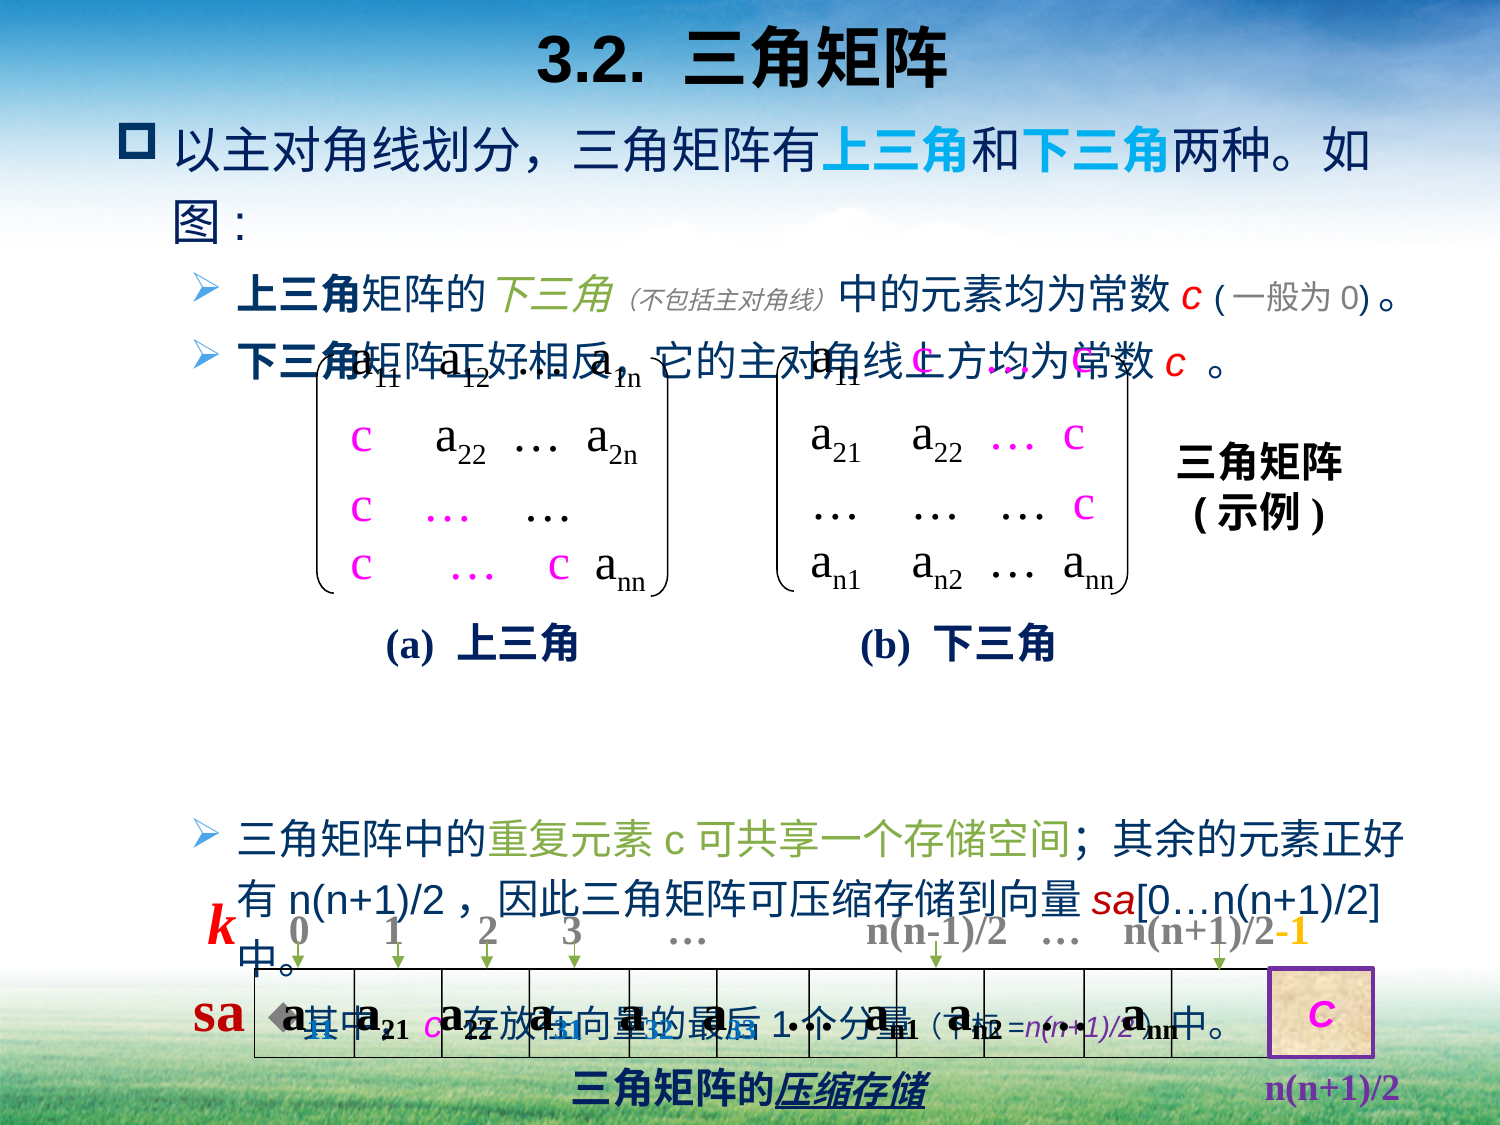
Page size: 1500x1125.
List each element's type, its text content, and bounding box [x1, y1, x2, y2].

list 以主对角线划分，三角矩阵有上三角和下三角两种。如图: 上三角矩阵的下三角（不包括主对角线）中的元素均为常数c (一般为0)。 下三角矩阵正好相反，它的主对角线上方均为常数c 。 三角矩阵中的重复元素c可共享一个存储空间；其余的元素正好有n(n+1)/2，因此三角矩阵可压缩存储到向量sa[0…n(n+1)/2]中。 其中，c 存放在向量的最后1个分量（下标=n(n+1)/2）中。 [99, 98, 1455, 988]
title 3.2. 三角矩阵 [161, 15, 1324, 96]
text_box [265, 330, 1415, 670]
picture [0, 0, 1500, 1125]
text_box C [1318, 967, 1375, 1055]
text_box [178, 885, 1315, 1118]
text_box n(n+1)/2 [1318, 1055, 1416, 1115]
